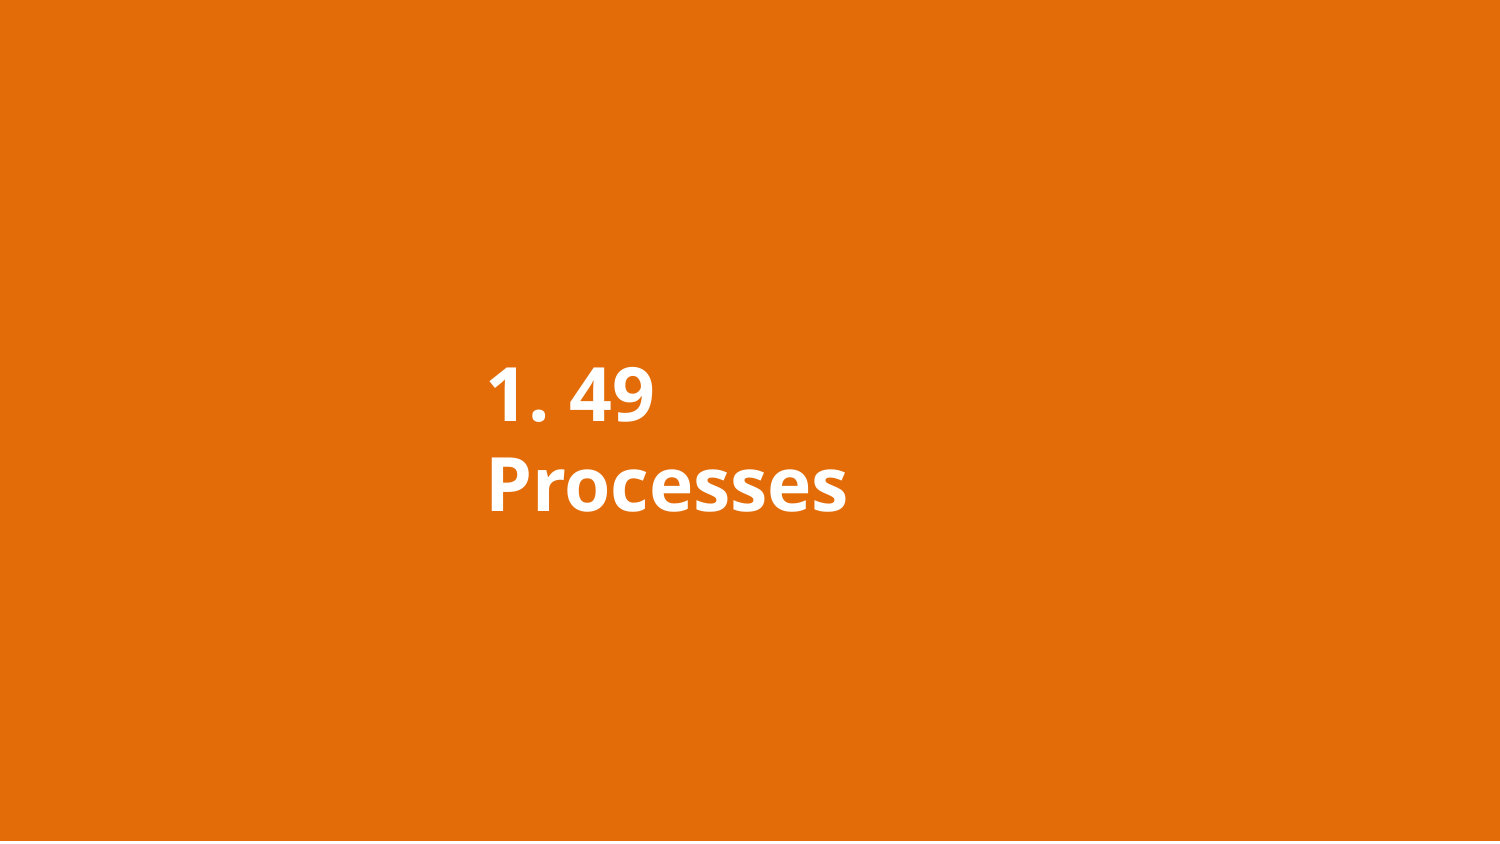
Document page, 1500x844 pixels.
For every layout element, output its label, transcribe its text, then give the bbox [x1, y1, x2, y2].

title 1. 49 Processes [483, 344, 1017, 528]
text_box [0, 0, 1500, 841]
